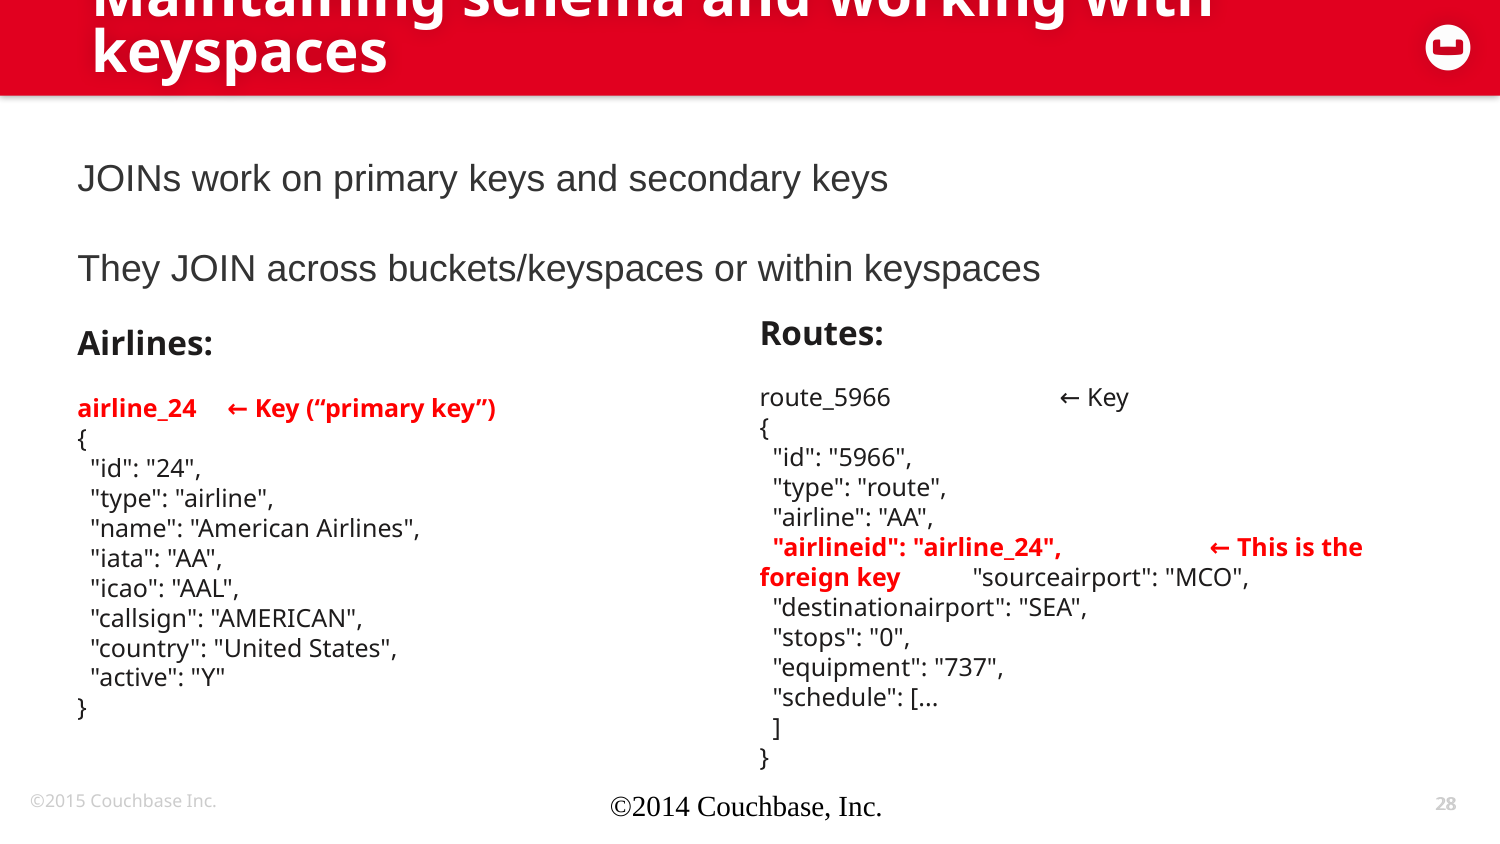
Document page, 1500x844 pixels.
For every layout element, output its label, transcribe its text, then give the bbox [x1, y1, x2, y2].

text_box Airlines: airline_24 ← Key (“primary key”) { "id": "24", "type": "airline", "name": "American Airlines", "iata": "AA", "icao": "AAL", "callsign": "AMERICAN", "country": "United States", "active": "Y" } [62, 315, 703, 730]
text_box JOINs work on primary keys and secondary keys They JOIN across buckets/keyspaces or within keyspaces [62, 146, 1438, 342]
text_box Routes: route_5966 ← Key { "id": "5966", "type": "route", "airline": "AA", "airlineid": "airline_24", ← This is the foreign key "sourceairport": "MCO", "destinationairport": "SEA", "stops": "0", "equipment": "737", "schedule": [... ] } [744, 304, 1427, 779]
footer ©2014 Couchbase, Inc. [512, 782, 988, 827]
slide_number 28 [1350, 782, 1473, 827]
picture [1425, 24, 1471, 71]
title Maintaining schema and working with keyspaces [76, 3, 1389, 92]
